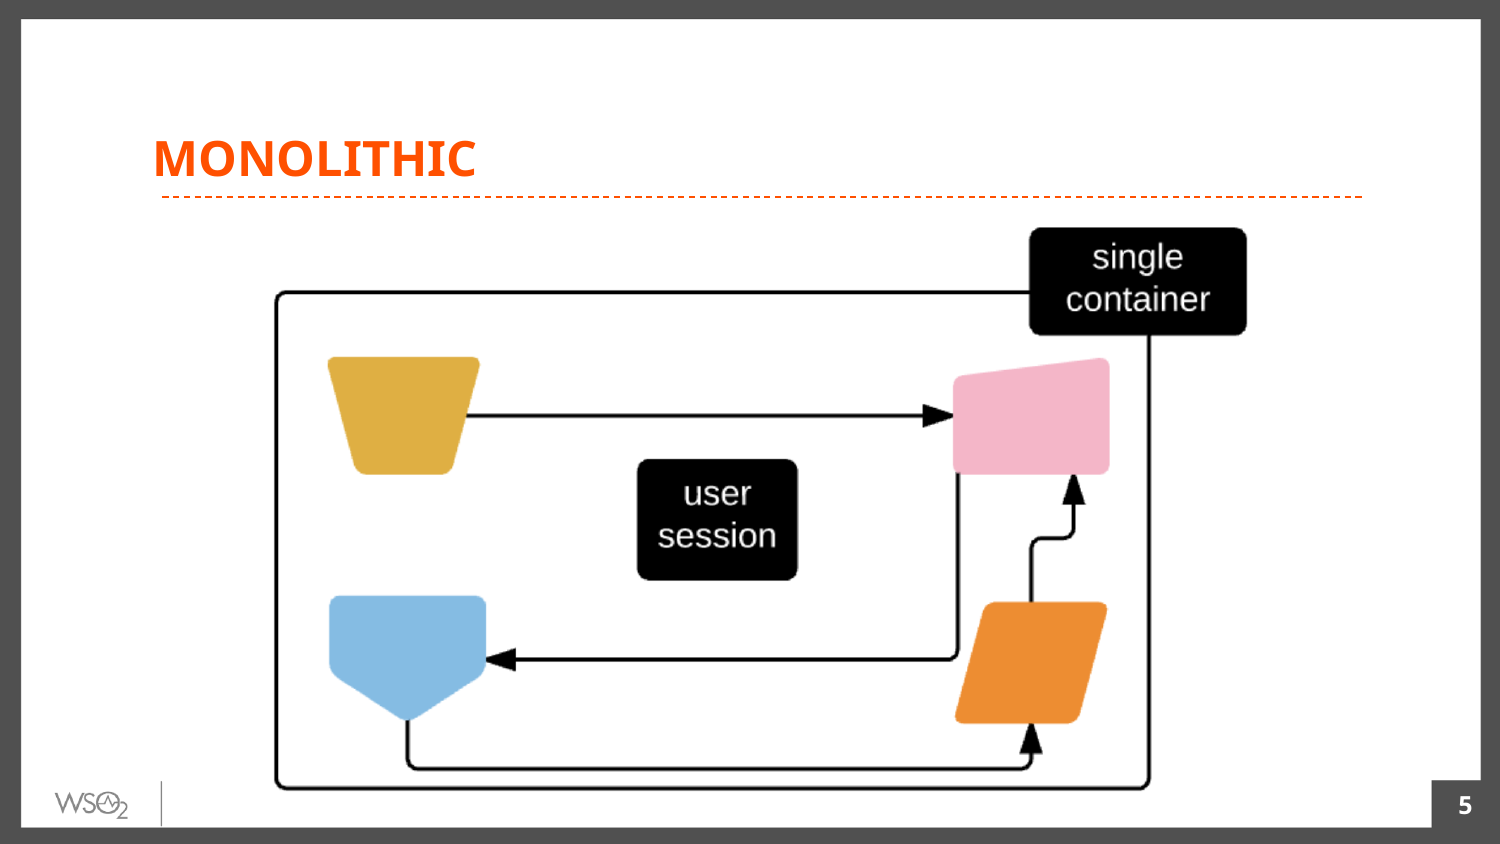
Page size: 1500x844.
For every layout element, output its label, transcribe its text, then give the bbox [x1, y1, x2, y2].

picture [0, 0, 1500, 844]
title MONOLITHIC [137, 109, 1363, 185]
slide_number 5 [1137, 784, 1488, 830]
